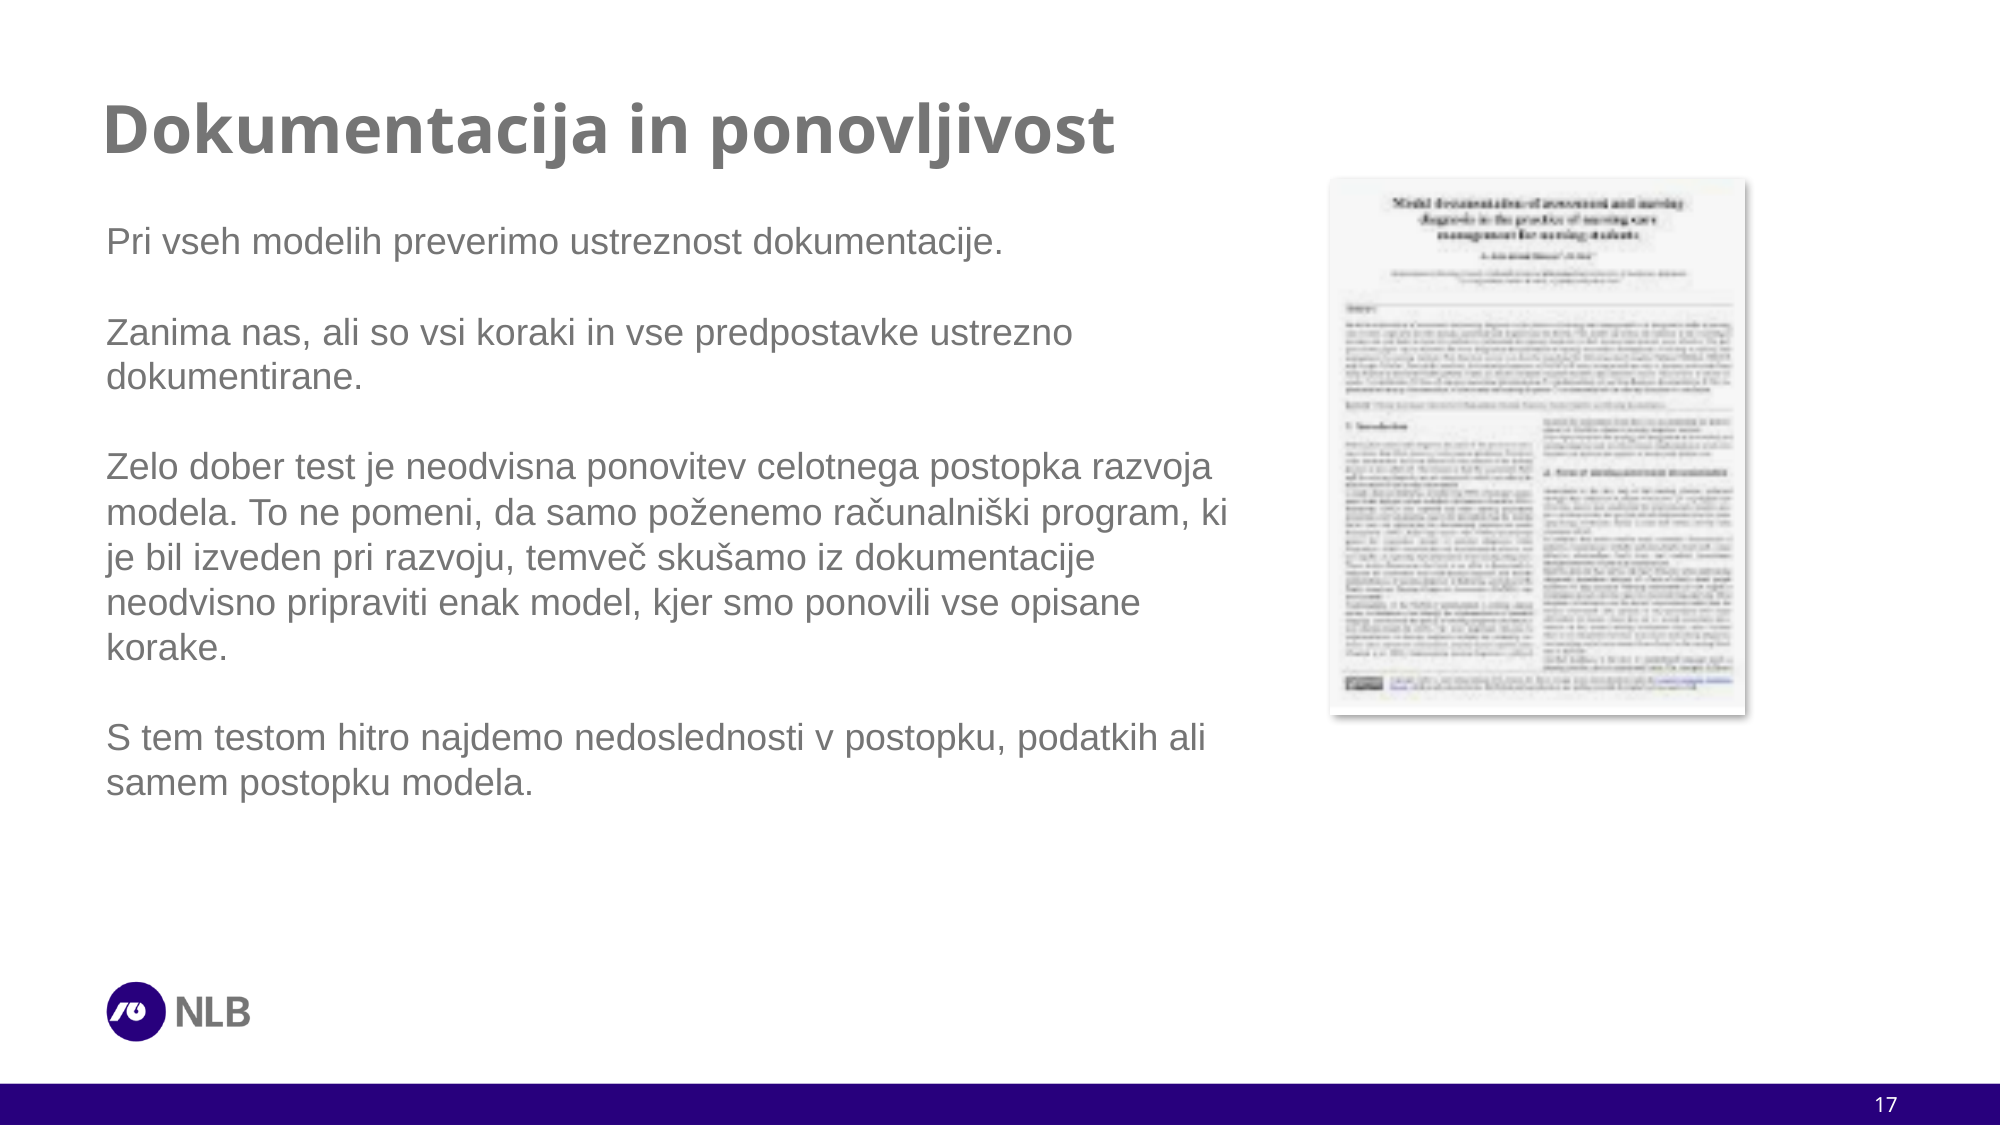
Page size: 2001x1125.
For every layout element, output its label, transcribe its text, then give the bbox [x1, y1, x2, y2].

picture [0, 974, 2000, 1125]
text_box Pri vseh modelih preverimo ustreznost dokumentacije. Zanima nas, ali so vsi koraki in vse predpostavke ustrezno dokumentirane. Zelo dober test je neodvisna ponovitev celotnega postopka razvoja modela. To ne pomeni, da samo poženemo računalniški program, ki je bil izveden pri razvoju, temveč skušamo iz dokumentacije neodvisno pripraviti enak model, kjer smo ponovili vse opisane korake. S tem testom hitro najdemo nedoslednosti v postopku, podatkih ali samem postopku modela. [91, 210, 1272, 855]
title Dokumentacija in ponovljivost [86, 59, 1913, 180]
picture [1330, 178, 1745, 715]
slide_number 17 [1629, 1090, 1898, 1121]
